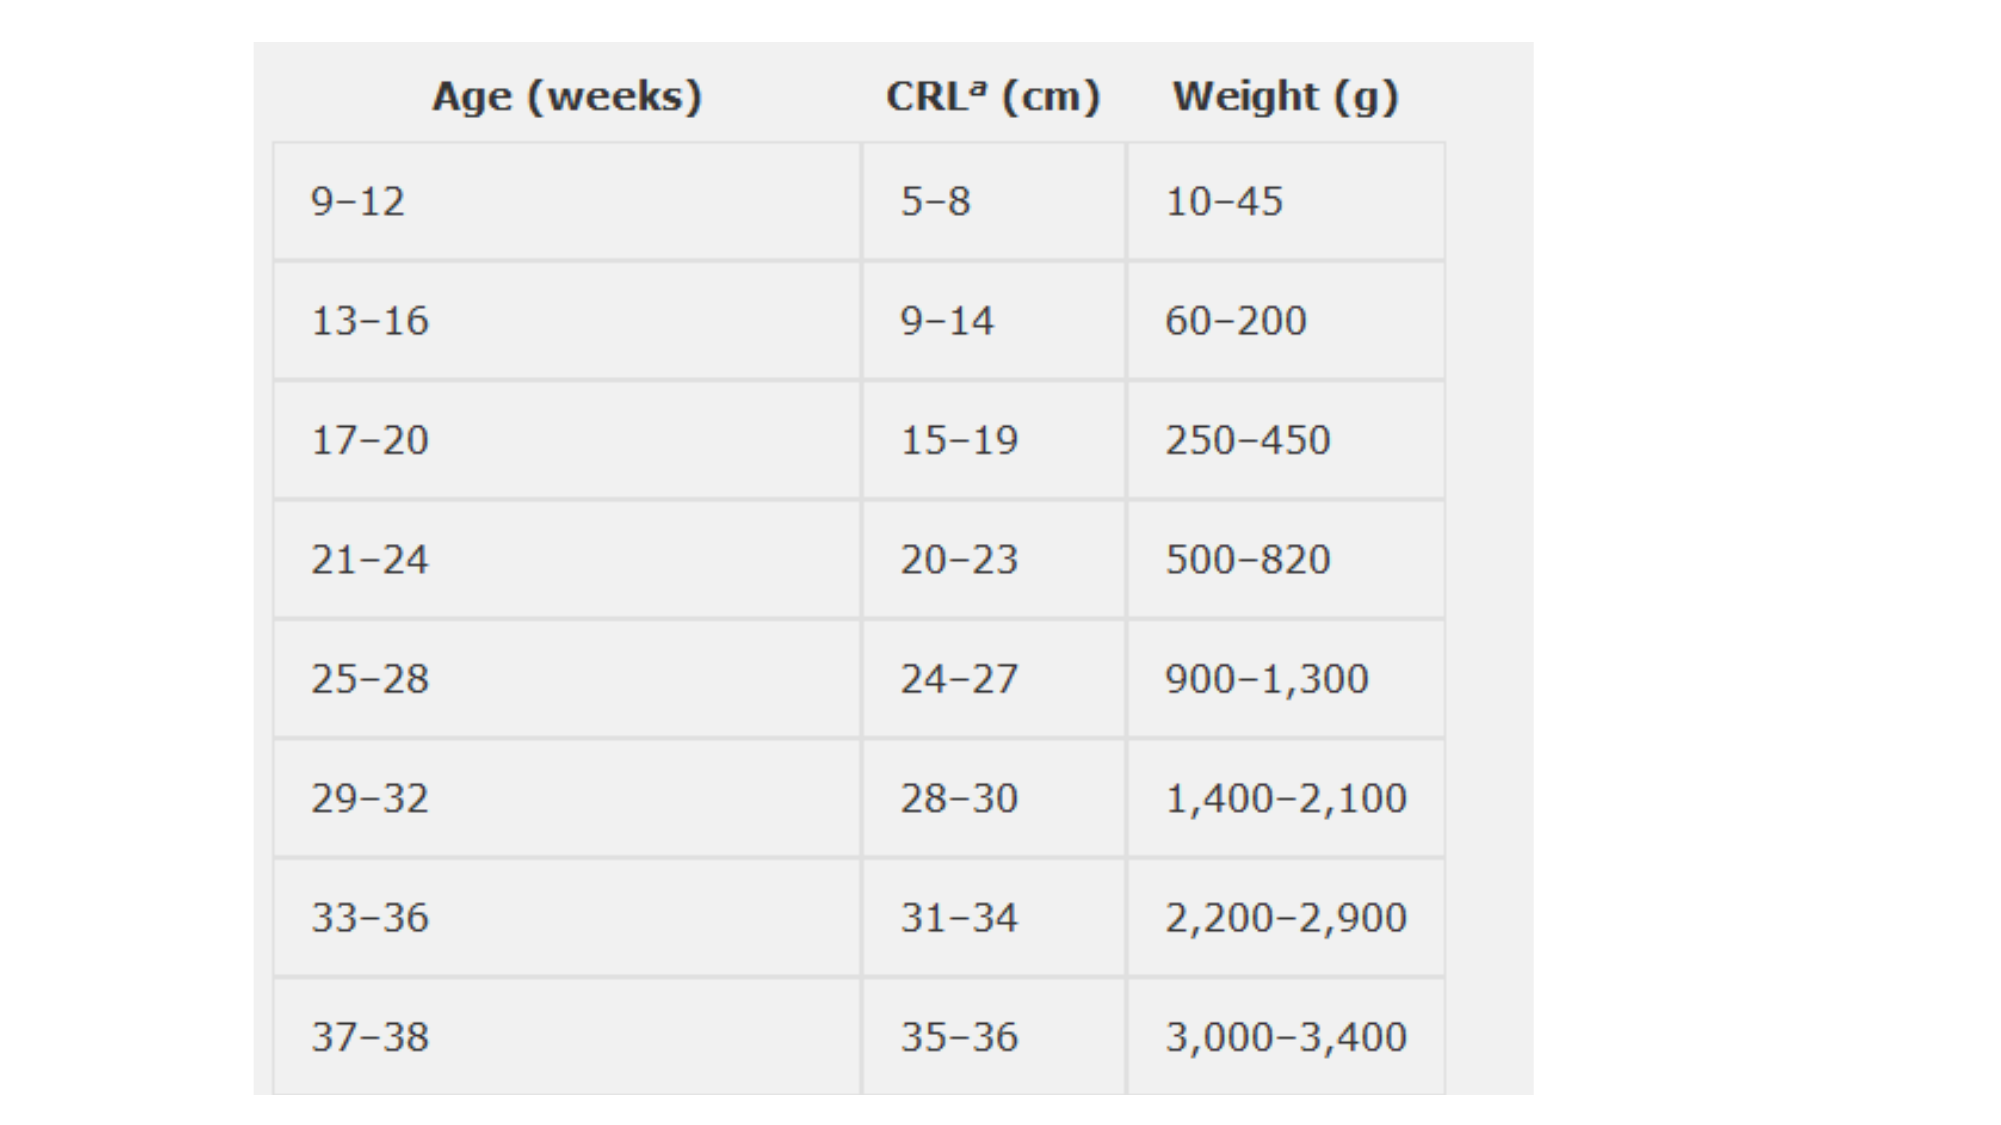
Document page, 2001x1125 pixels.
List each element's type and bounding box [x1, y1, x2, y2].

list [253, 42, 1534, 1095]
